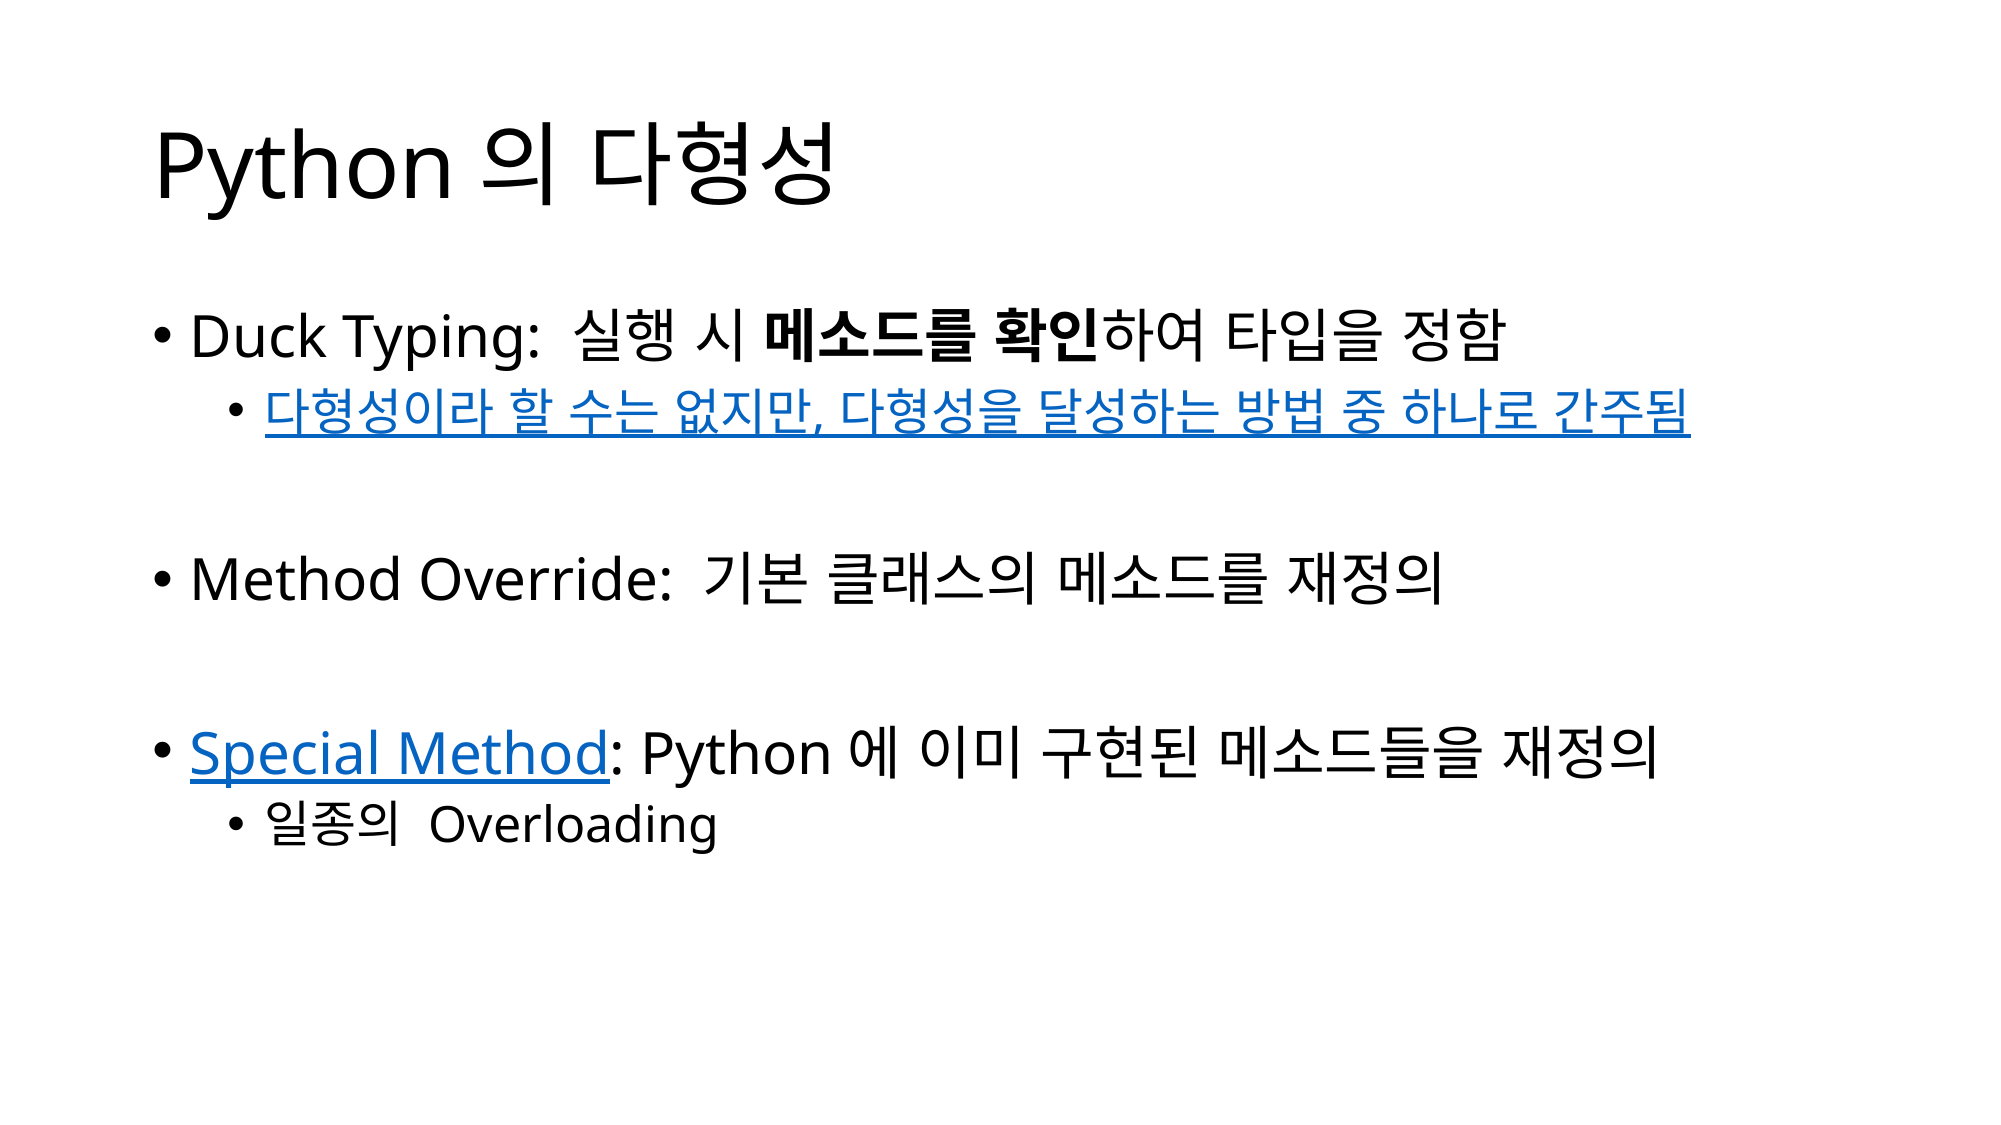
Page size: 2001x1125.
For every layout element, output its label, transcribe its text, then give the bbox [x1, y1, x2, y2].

title Python의 다형성 [137, 59, 1863, 278]
list Duck Typing: 실행 시 메소드를 확인하여 타입을 정함 다형성이라 할 수는 없지만, 다형성을 달성하는 방법 중 하나로 간주됨 Method Override: 기본 클래스의 메소드를 재정의 Special Method: Python에 이미 구현된 메소드들을 재정의 일종의 Overloading [137, 299, 1863, 1014]
